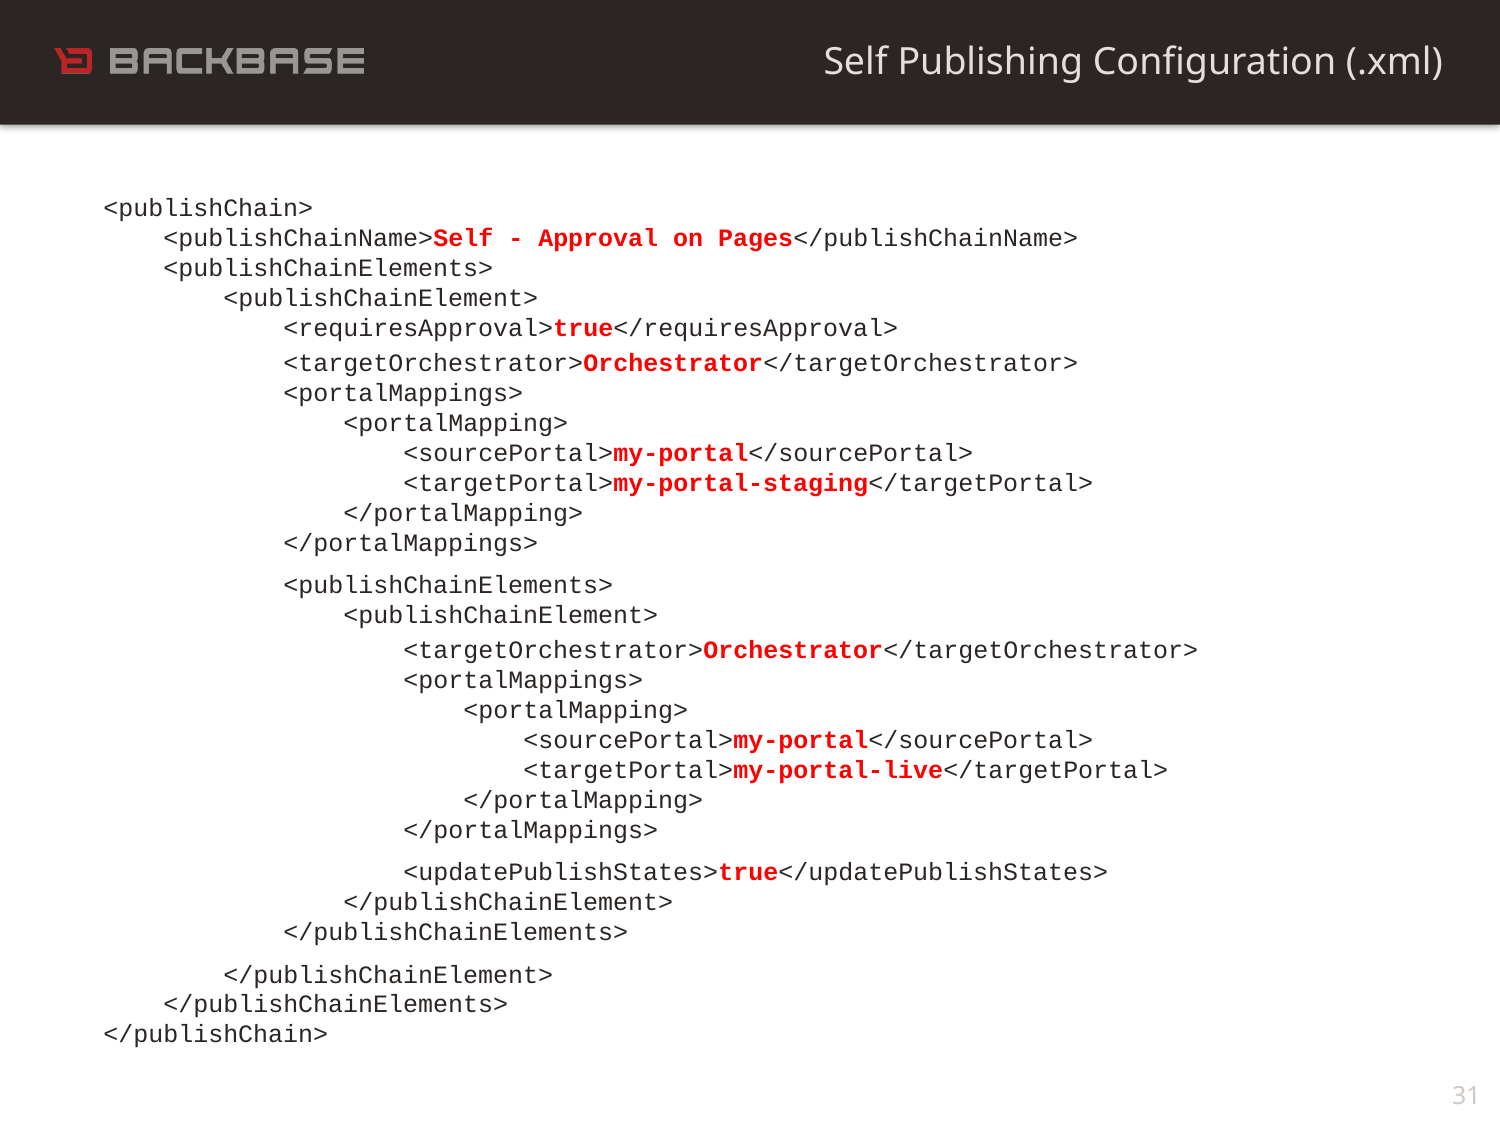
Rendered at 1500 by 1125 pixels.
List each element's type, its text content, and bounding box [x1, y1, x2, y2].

list Self Publishing Configuration (.xml) [431, 29, 1459, 91]
picture [54, 48, 364, 74]
slide_number 31 [1221, 1076, 1496, 1118]
list <publishChain> <publishChainName>Self - Approval on Pages</publishChainName> <publishChainElements> <publishChainElement> <requiresApproval>true</requiresApproval> <targetOrchestrator>Orchestrator</targetOrchestrator> <portalMappings> <portalMapping> <sourcePortal>my-portal</sourcePortal> <targetPortal>my-portal-staging</targetPortal> </portalMapping> </portalMappings> <publishChainElements> <publishChainElement> <targetOrchestrator>Orchestrator</targetOrchestrator> <portalMappings> <portalMapping> <sourcePortal>my-portal</sourcePortal> <targetPortal>my-portal-live</targetPortal> </portalMapping> </portalMappings> <updatePublishStates>true</updatePublishStates> </publishChainElement> </publishChainElements> </publishChainElement> </publishChainElements> </publishChain> [88, 184, 1270, 1058]
